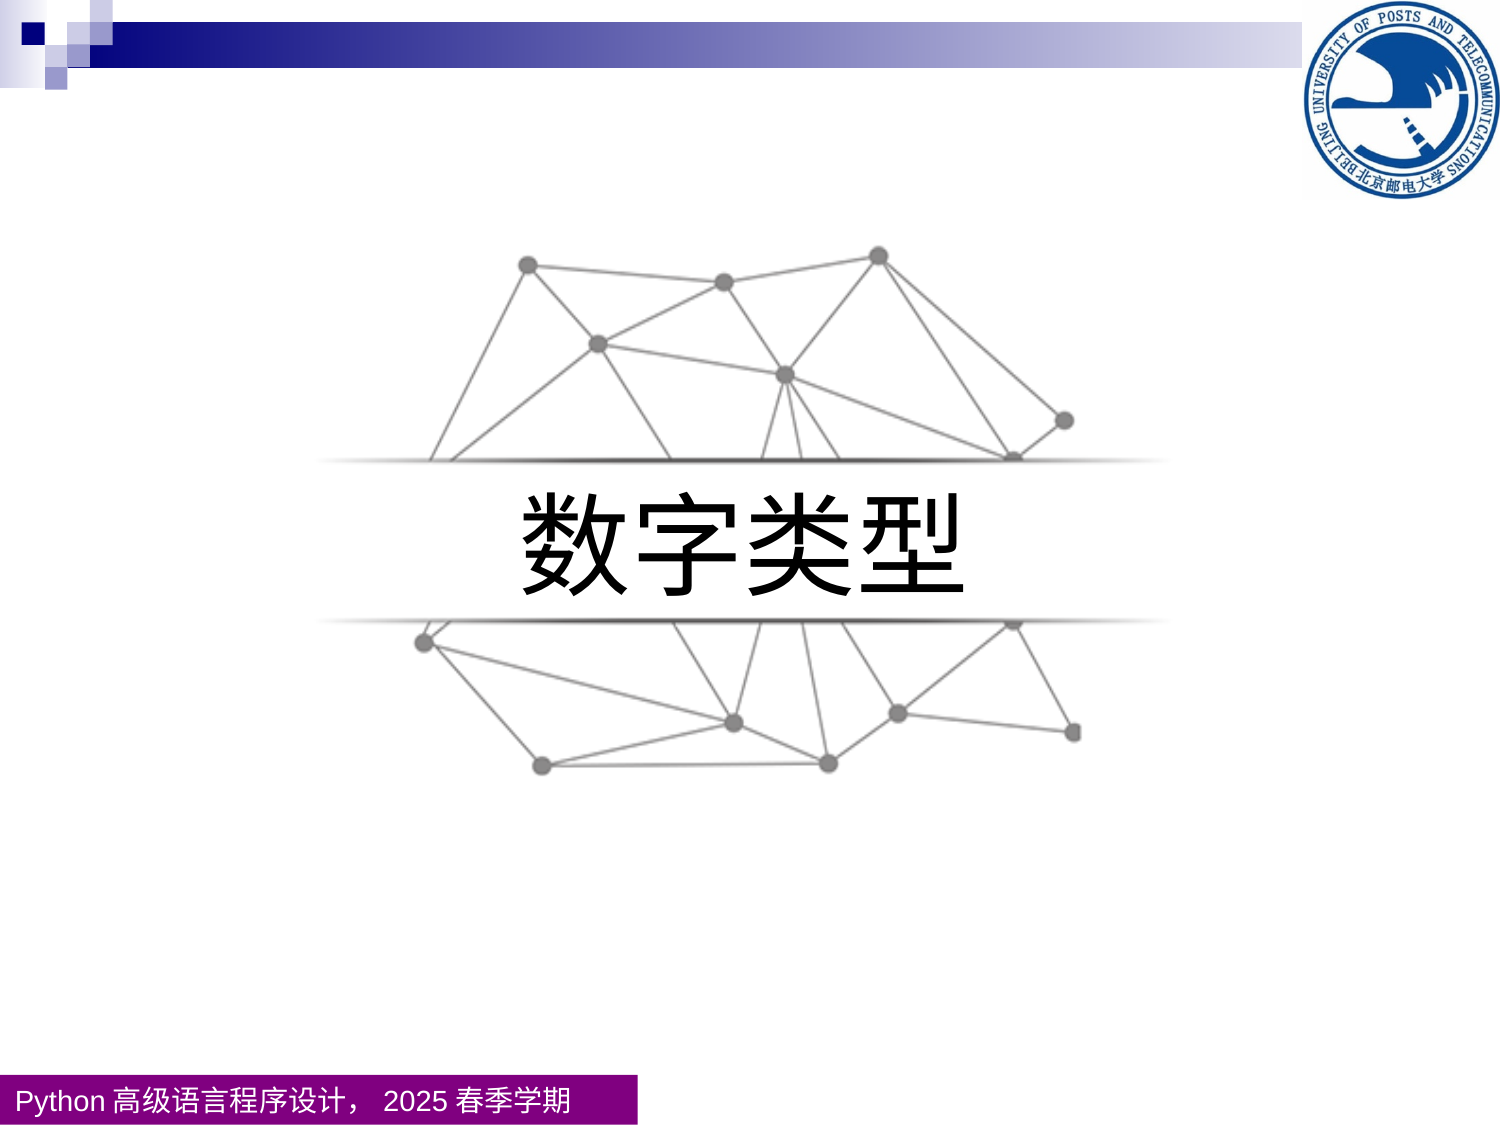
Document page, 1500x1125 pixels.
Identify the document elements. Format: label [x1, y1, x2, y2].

picture [182, 214, 1254, 858]
picture [1302, 0, 1500, 200]
